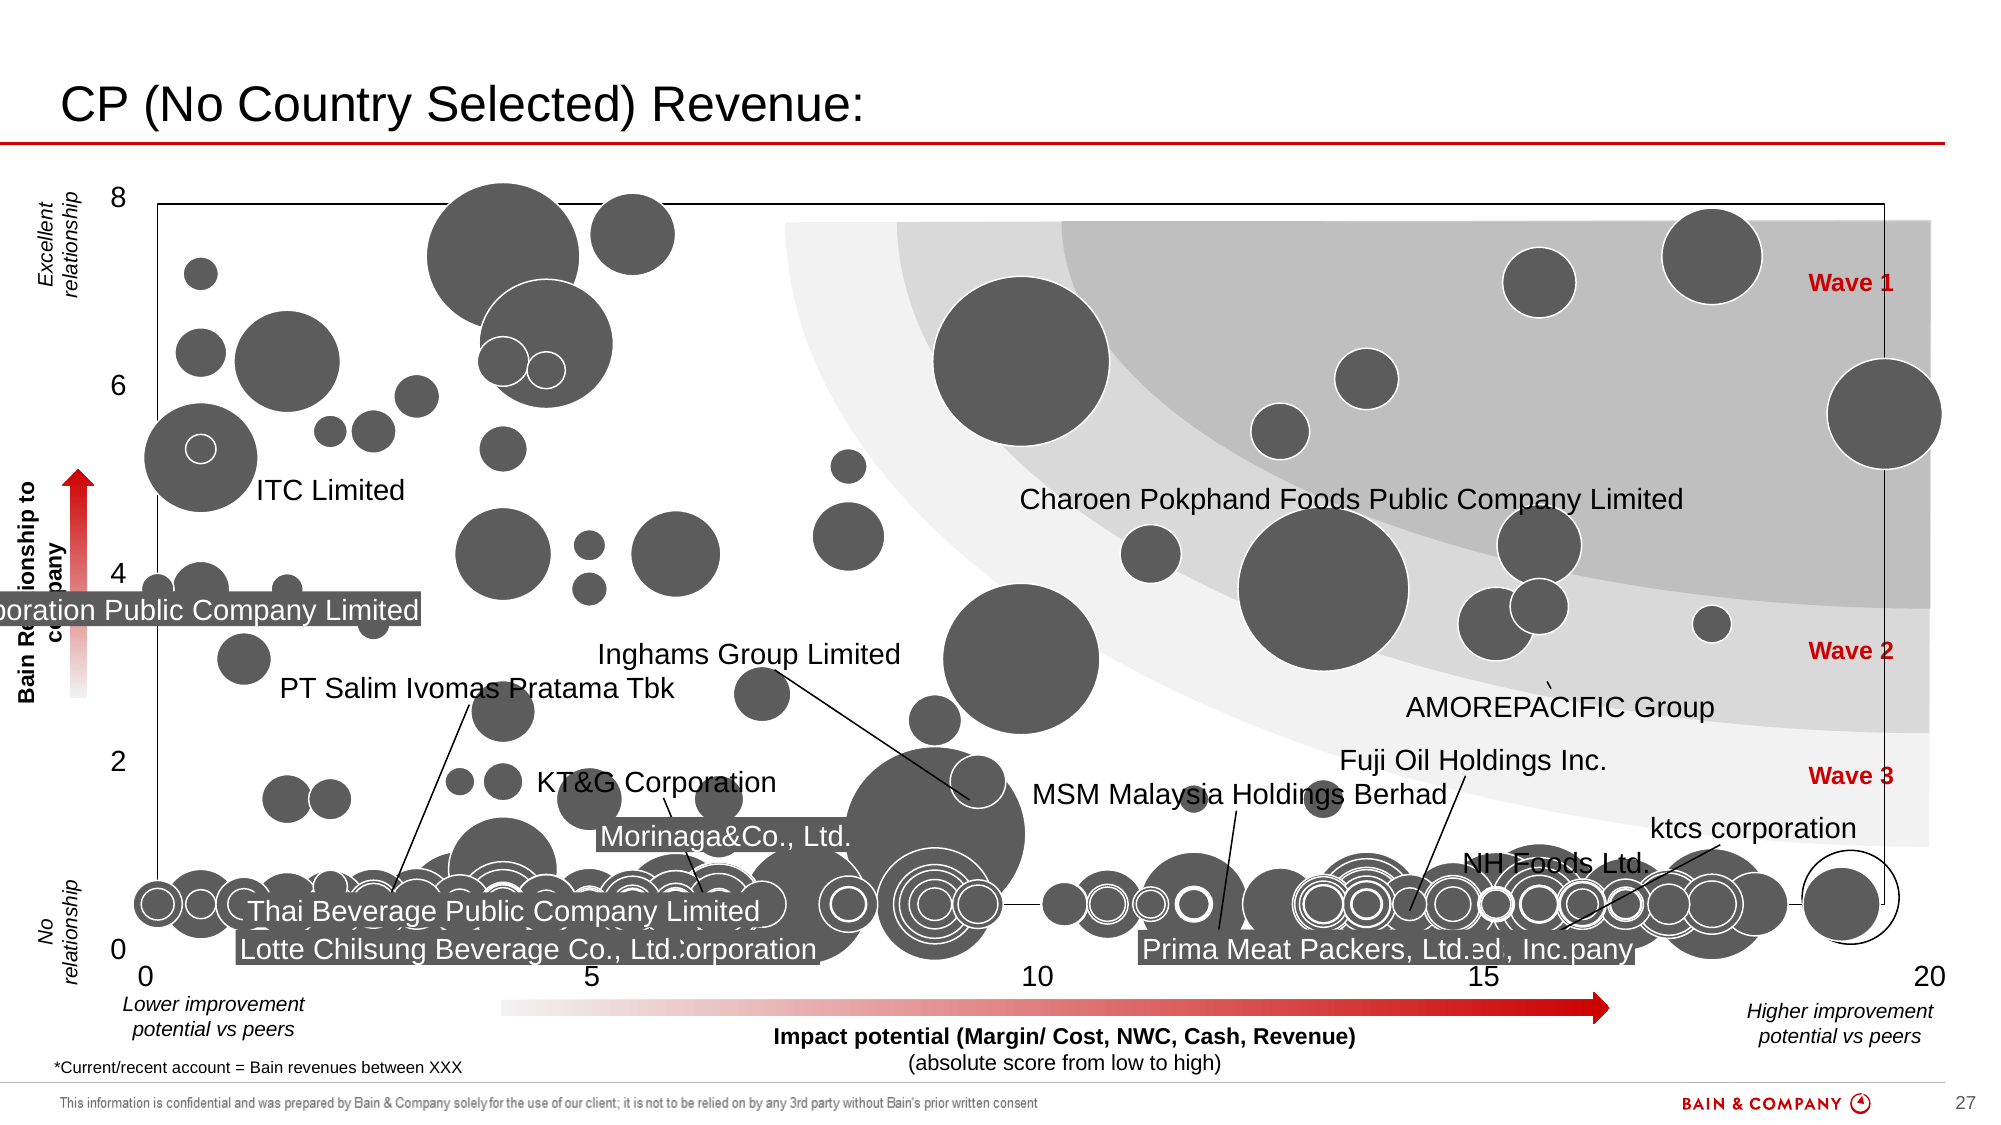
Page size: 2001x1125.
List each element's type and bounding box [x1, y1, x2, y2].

text_box [663, 797, 709, 906]
title [54, 0, 1945, 144]
text_box [1409, 775, 1466, 911]
text_box [110, 365, 127, 401]
text_box [774, 669, 970, 800]
text_box [110, 929, 127, 965]
text_box [1467, 966, 1500, 992]
text_box [377, 704, 470, 927]
text_box [110, 741, 127, 777]
text_box [25, 168, 88, 322]
text_box [1218, 810, 1237, 932]
picture [51, 1089, 1103, 1119]
text_box [93, 966, 334, 1046]
text_box [583, 966, 600, 992]
chart [132, 181, 1944, 966]
text_box [110, 177, 127, 213]
text_box [1021, 966, 1054, 992]
text_box [0, 454, 132, 732]
text_box [54, 989, 1946, 1081]
text_box [110, 553, 127, 589]
text_box [25, 858, 88, 1007]
text_box [1734, 957, 1946, 1054]
text_box [1544, 844, 1721, 939]
